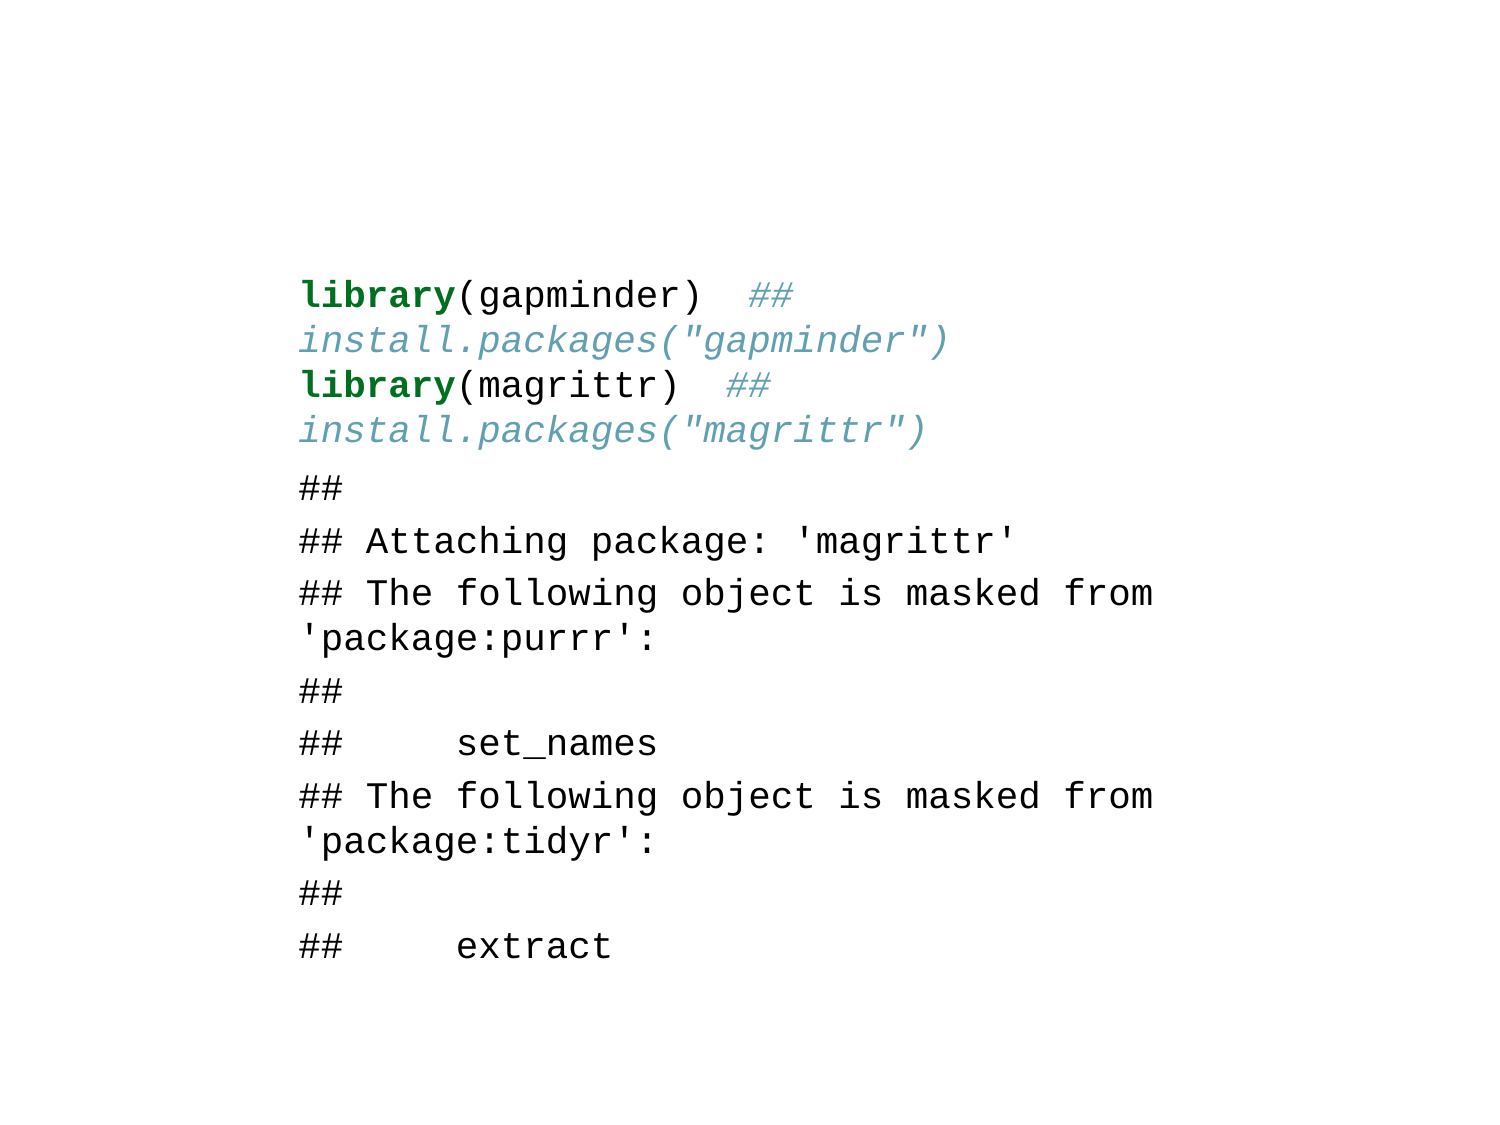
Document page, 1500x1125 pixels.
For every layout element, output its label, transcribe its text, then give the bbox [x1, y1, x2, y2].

list library(gapminder) ## install.packages("gapminder") library(magrittr) ## install.packages("magrittr") ## ## Attaching package: 'magrittr' ## The following object is masked from 'package:purrr': ## ## set_names ## The following object is masked from 'package:tidyr': ## ## extract [75, 262, 1425, 1005]
